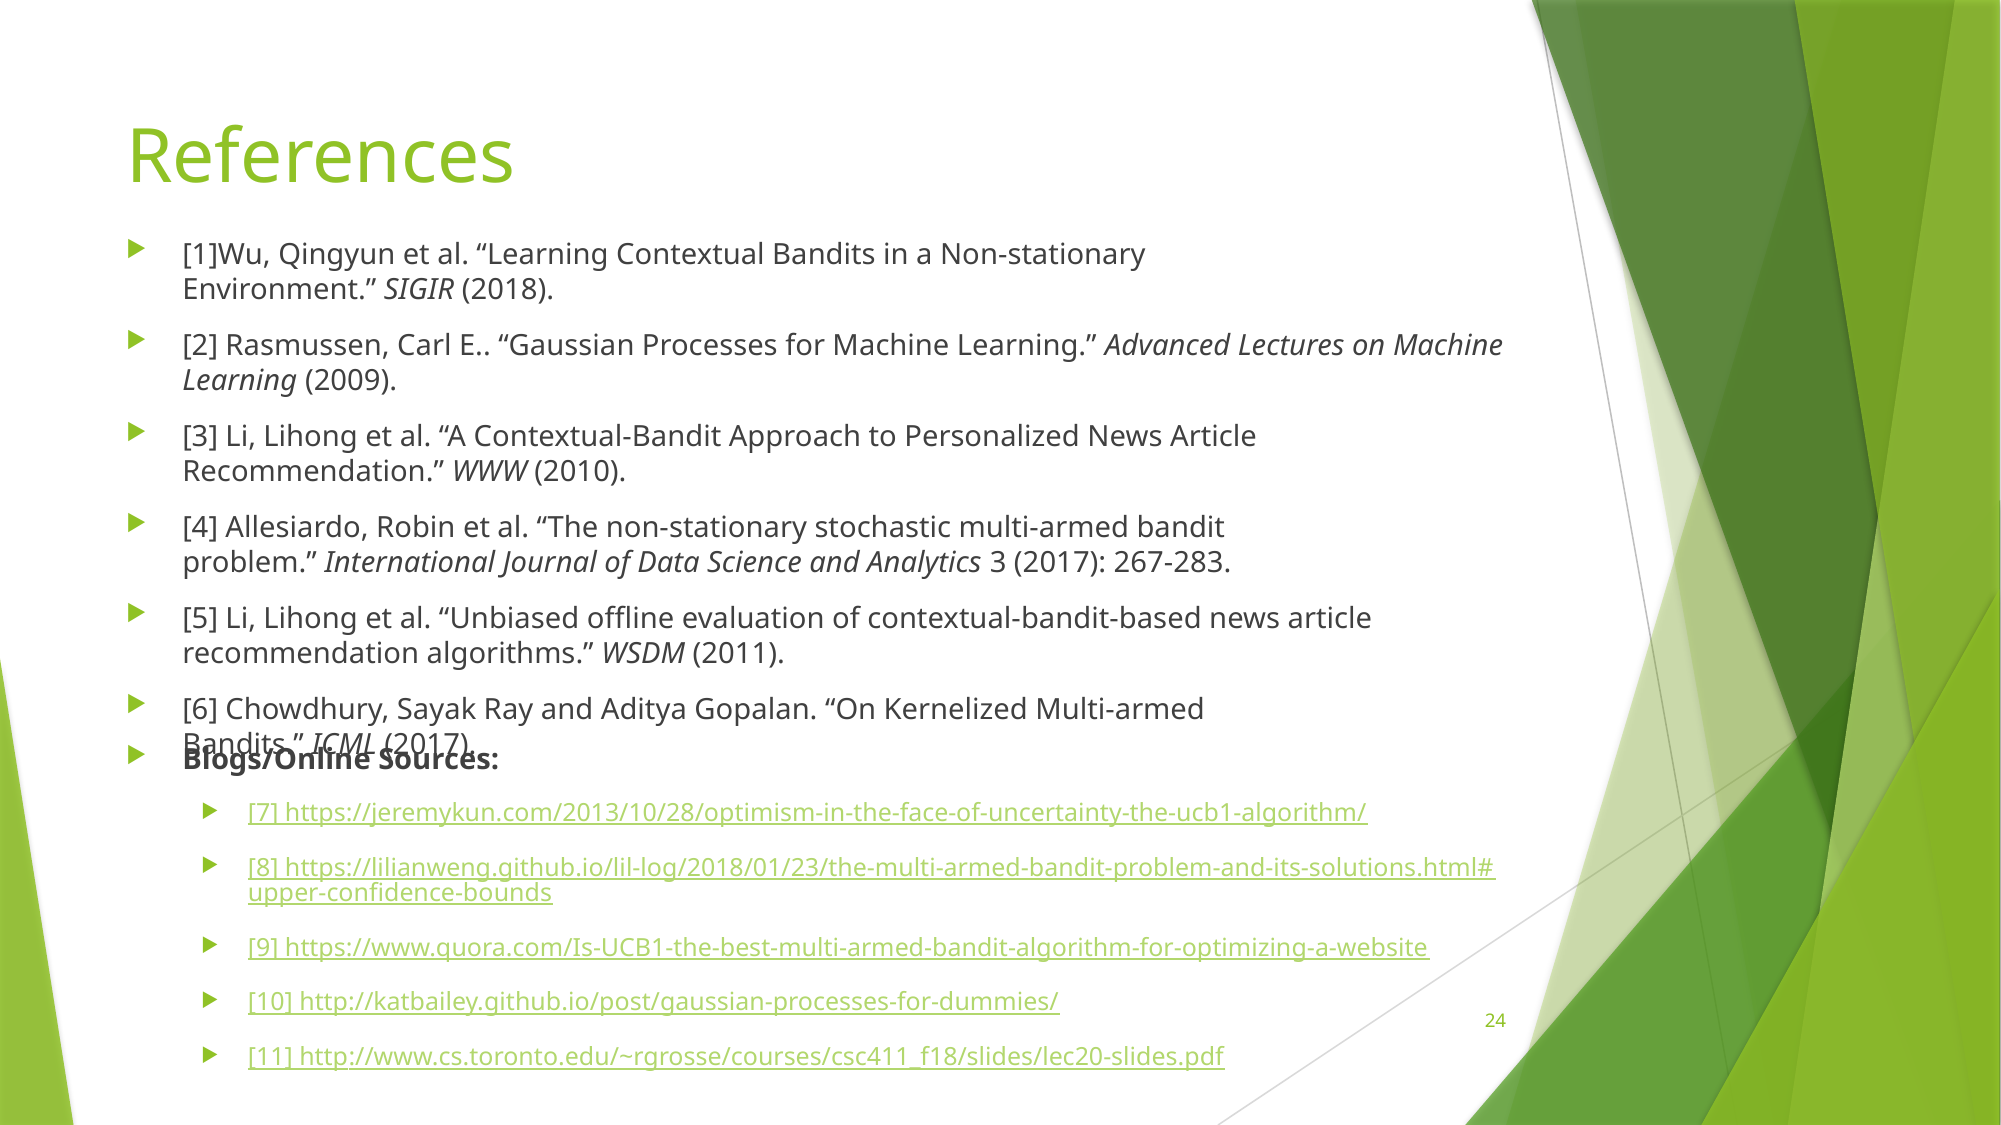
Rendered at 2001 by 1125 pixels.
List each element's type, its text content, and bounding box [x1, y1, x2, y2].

text_box [1]Wu, Qingyun et al. “Learning Contextual Bandits in a Non-stationary Environment.” SIGIR (2018). [2] Rasmussen, Carl E.. “Gaussian Processes for Machine Learning.” Advanced Lectures on Machine Learning (2009). [3] Li, Lihong et al. “A Contextual-Bandit Approach to Personalized News Article Recommendation.” WWW (2010). [4] Allesiardo, Robin et al. “The non-stationary stochastic multi-armed bandit problem.” International Journal of Data Science and Analytics 3 (2017): 267-283. [5] Li, Lihong et al. “Unbiased offline evaluation of contextual-bandit-based news article recommendation algorithms.” WSDM (2011). [6] Chowdhury, Sayak Ray and Aditya Gopalan. “On Kernelized Multi-armed Bandits.” ICML (2017). [111, 227, 1522, 865]
slide_number 24 [1409, 991, 1522, 1051]
title References [111, 99, 1522, 227]
list Blogs/Online Sources: [7] https://jeremykun.com/2013/10/28/optimism-in-the-face-of-uncertainty-the-ucb1-algorithm/ [8] https://lilianweng.github.io/lil-log/2018/01/23/the-multi-armed-bandit-problem-and-its-solutions.html#upper-confidence-bounds [9] https://www.quora.com/Is-UCB1-the-best-multi-armed-bandit-algorithm-for-optimizing-a-website [10] http://katbailey.github.io/post/gaussian-processes-for-dummies/ [11] http://www.cs.toronto.edu/~rgrosse/courses/csc411_f18/slides/lec20-slides.pdf [111, 865, 1522, 1125]
